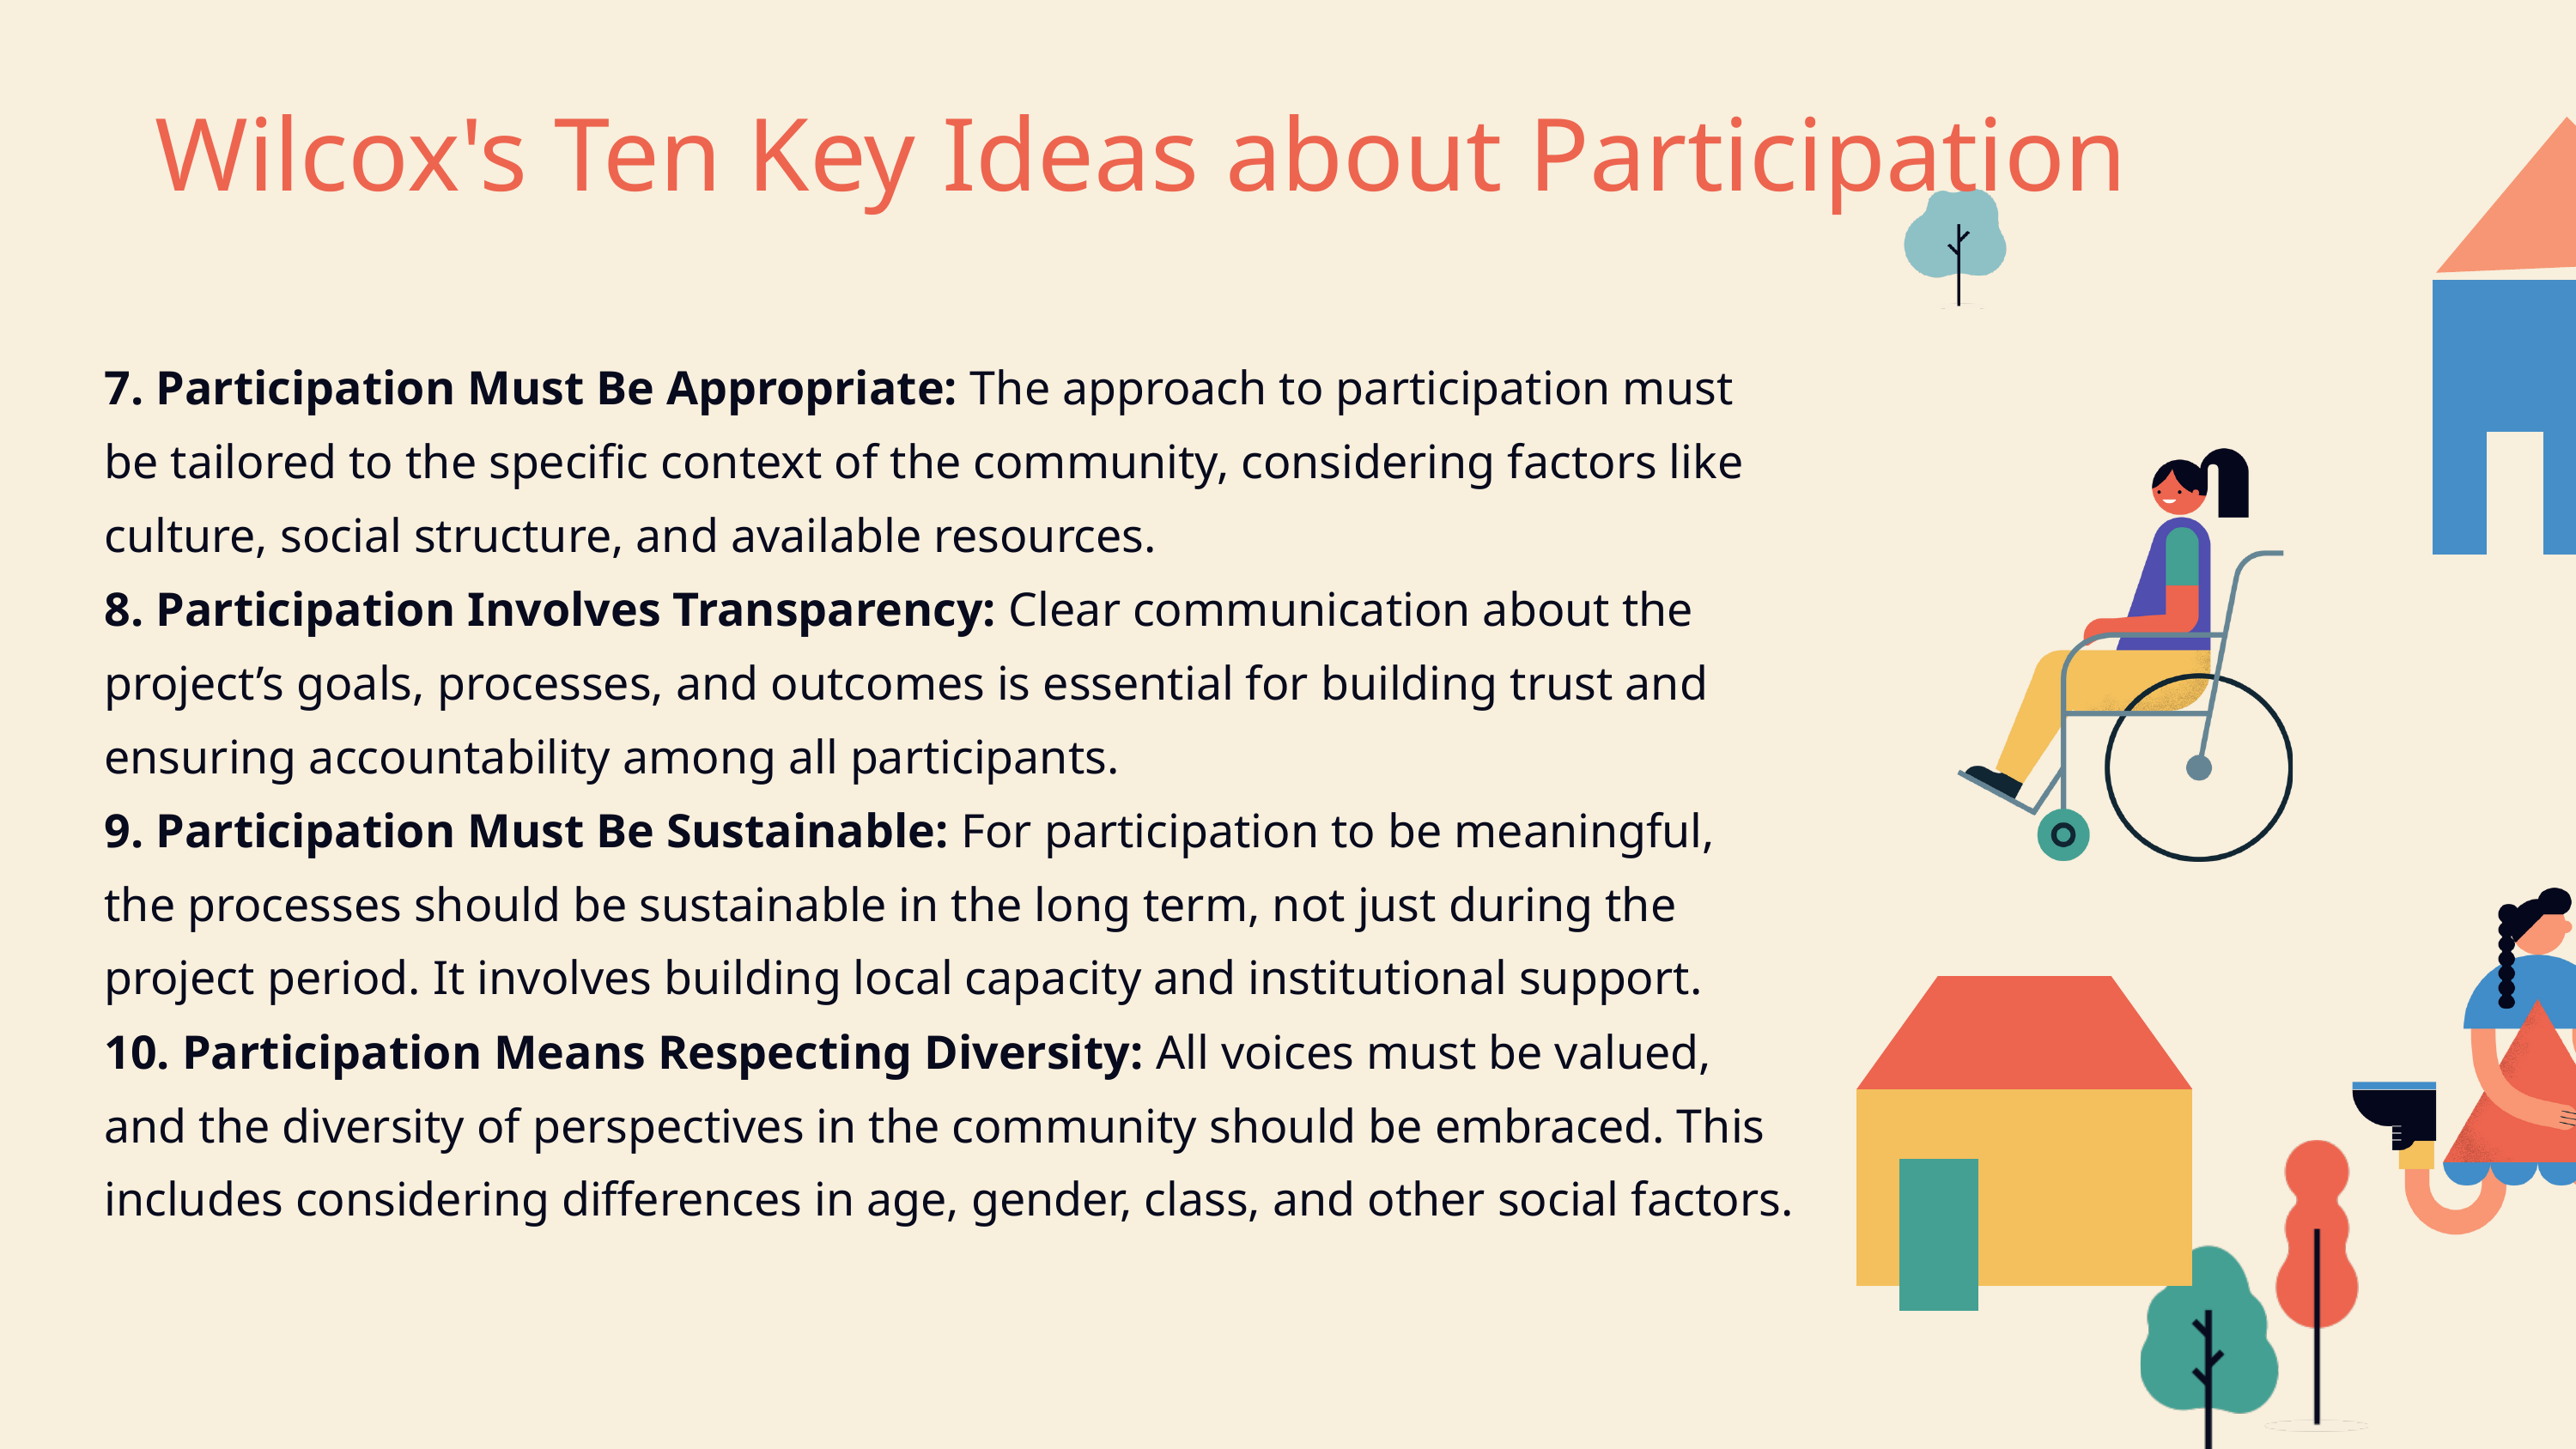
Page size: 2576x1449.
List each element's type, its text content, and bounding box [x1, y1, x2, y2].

text_box Wilcox's Ten Key Ideas about Participation [155, 70, 2213, 211]
text_box [1957, 448, 2293, 862]
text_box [2429, 110, 2576, 555]
text_box [2140, 1140, 2369, 1449]
text_box [1903, 211, 2007, 309]
text_box [2352, 861, 2576, 1362]
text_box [1899, 1159, 1979, 1311]
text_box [1856, 975, 2193, 1287]
text_box 7. Participation Must Be Appropriate: The approach to participation must be tailored to the specific context of the community, considering factors like culture, social structure, and available resources. 8. Participation Involves Transparency: Clear communication about the project’s goals, processes, and outcomes is essential for building trust and ensuring accountability among all participants. 9. Participation Must Be Sustainable: For participation to be meaningful, the processes should be sustainable in the long term, not just during the project period. It involves building local capacity and institutional support. 10. Participation Means Respecting Diversity: All voices must be valued, and the diversity of perspectives in the community should be embraced. This includes considering differences in age, gender, class, and other social factors. [104, 339, 1798, 1226]
